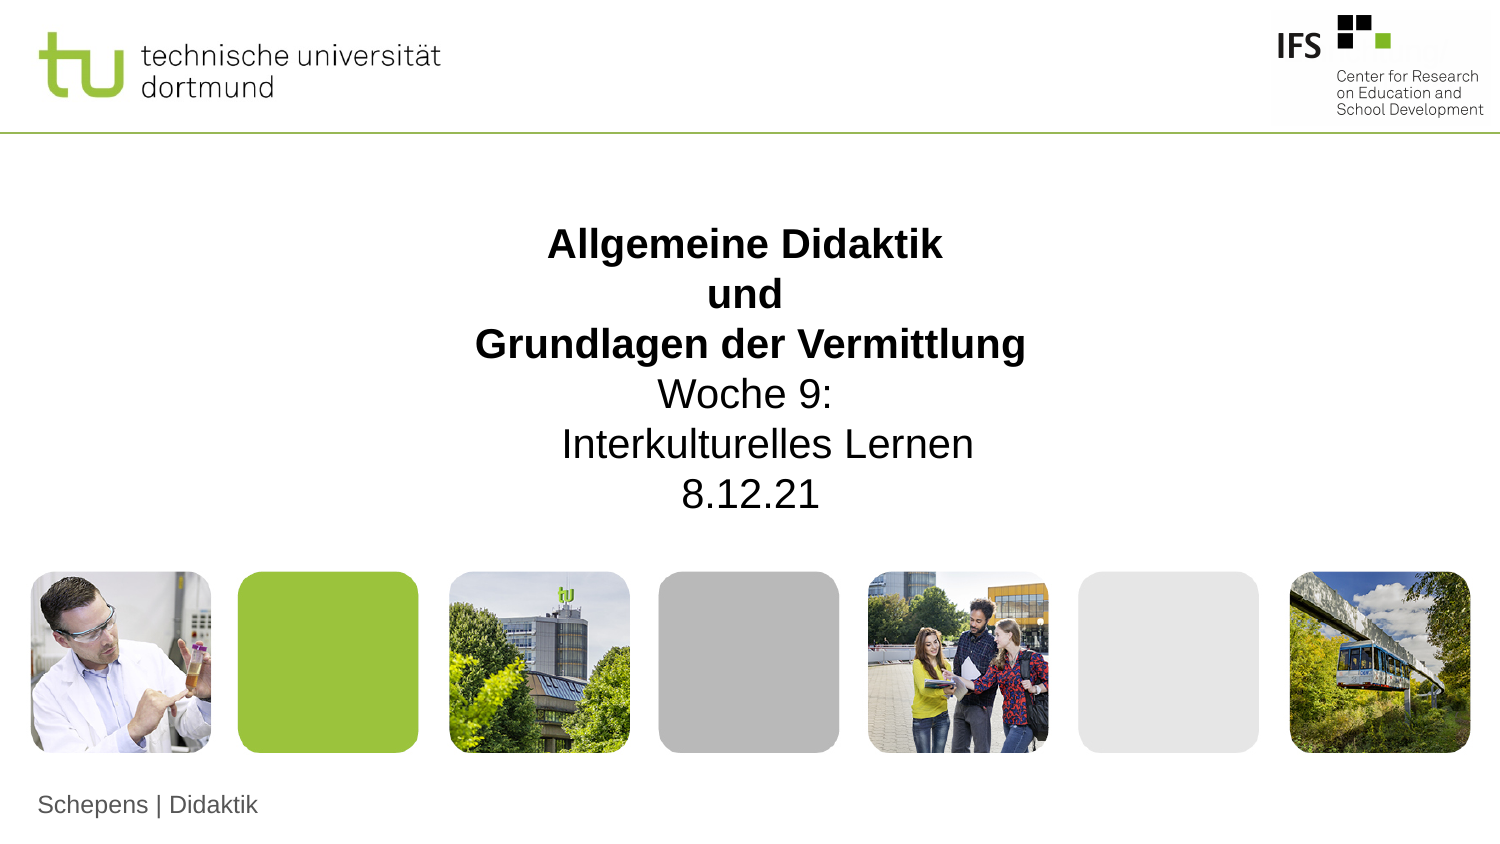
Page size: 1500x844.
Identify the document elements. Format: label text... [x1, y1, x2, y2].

list Allgemeine Didaktik und Grundlagen der Vermittlung Woche 9: Interkulturelles Lernen 8.12.21 [41, 209, 1461, 493]
picture [5, 536, 1495, 788]
picture [9, 2, 476, 132]
picture [1271, 10, 1491, 126]
